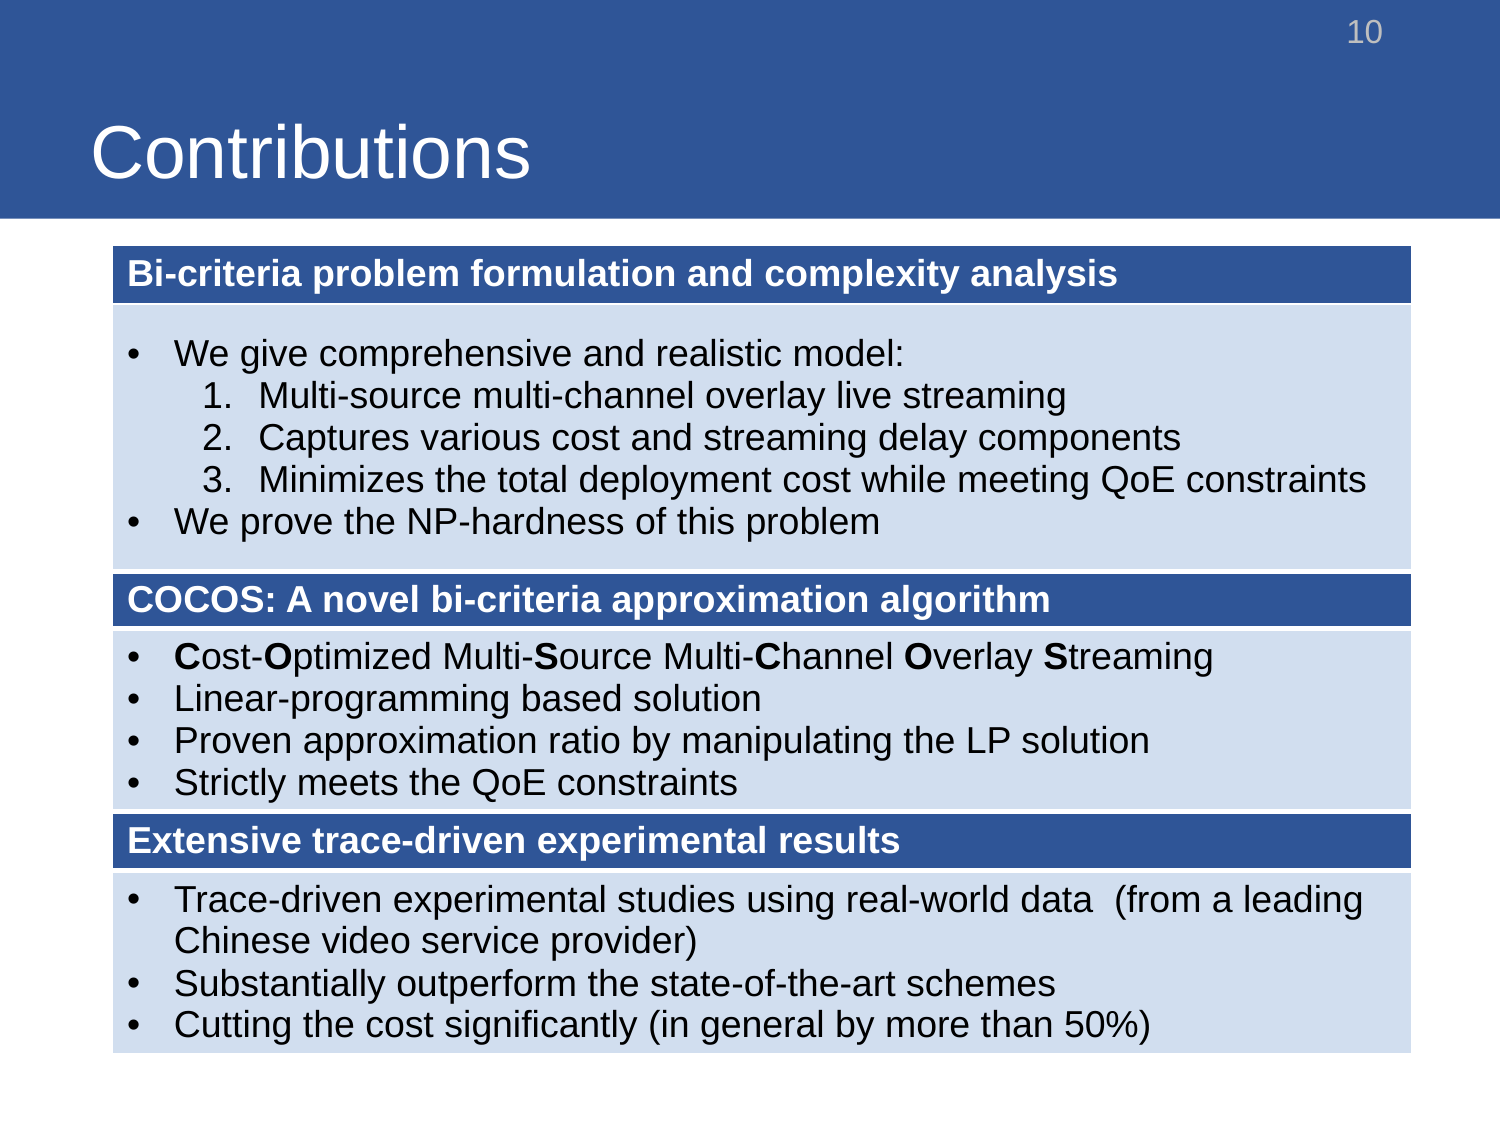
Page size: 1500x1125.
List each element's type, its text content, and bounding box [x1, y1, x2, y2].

table_header Bi-criteria problem formulation and complexity analysis [113, 246, 1411, 303]
table_cell Cost-Optimized Multi-Source Multi-Channel Overlay Streaming Linear-programming based solution Proven approximation ratio by manipulating the LP solution Strictly meets the QoE constraints [113, 631, 1411, 809]
title Contributions [75, 0, 1397, 202]
table_cell COCOS: A novel bi-criteria approximation algorithm [113, 574, 1411, 626]
table_cell Trace-driven experimental studies using real-world data (from a leading Chinese video service provider) Substantially outperform the state-of-the-art schemes Cutting the cost significantly (in general by more than 50%) [113, 873, 1411, 1053]
table_cell We give comprehensive and realistic model: Multi-source multi-channel overlay live streaming Captures various cost and streaming delay components Minimizes the total deployment cost while meeting QoE constraints We prove the NP-hardness of this problem [113, 305, 1411, 569]
table_cell Extensive trace-driven experimental results [113, 814, 1411, 868]
slide_number 10 [995, 0, 1399, 60]
